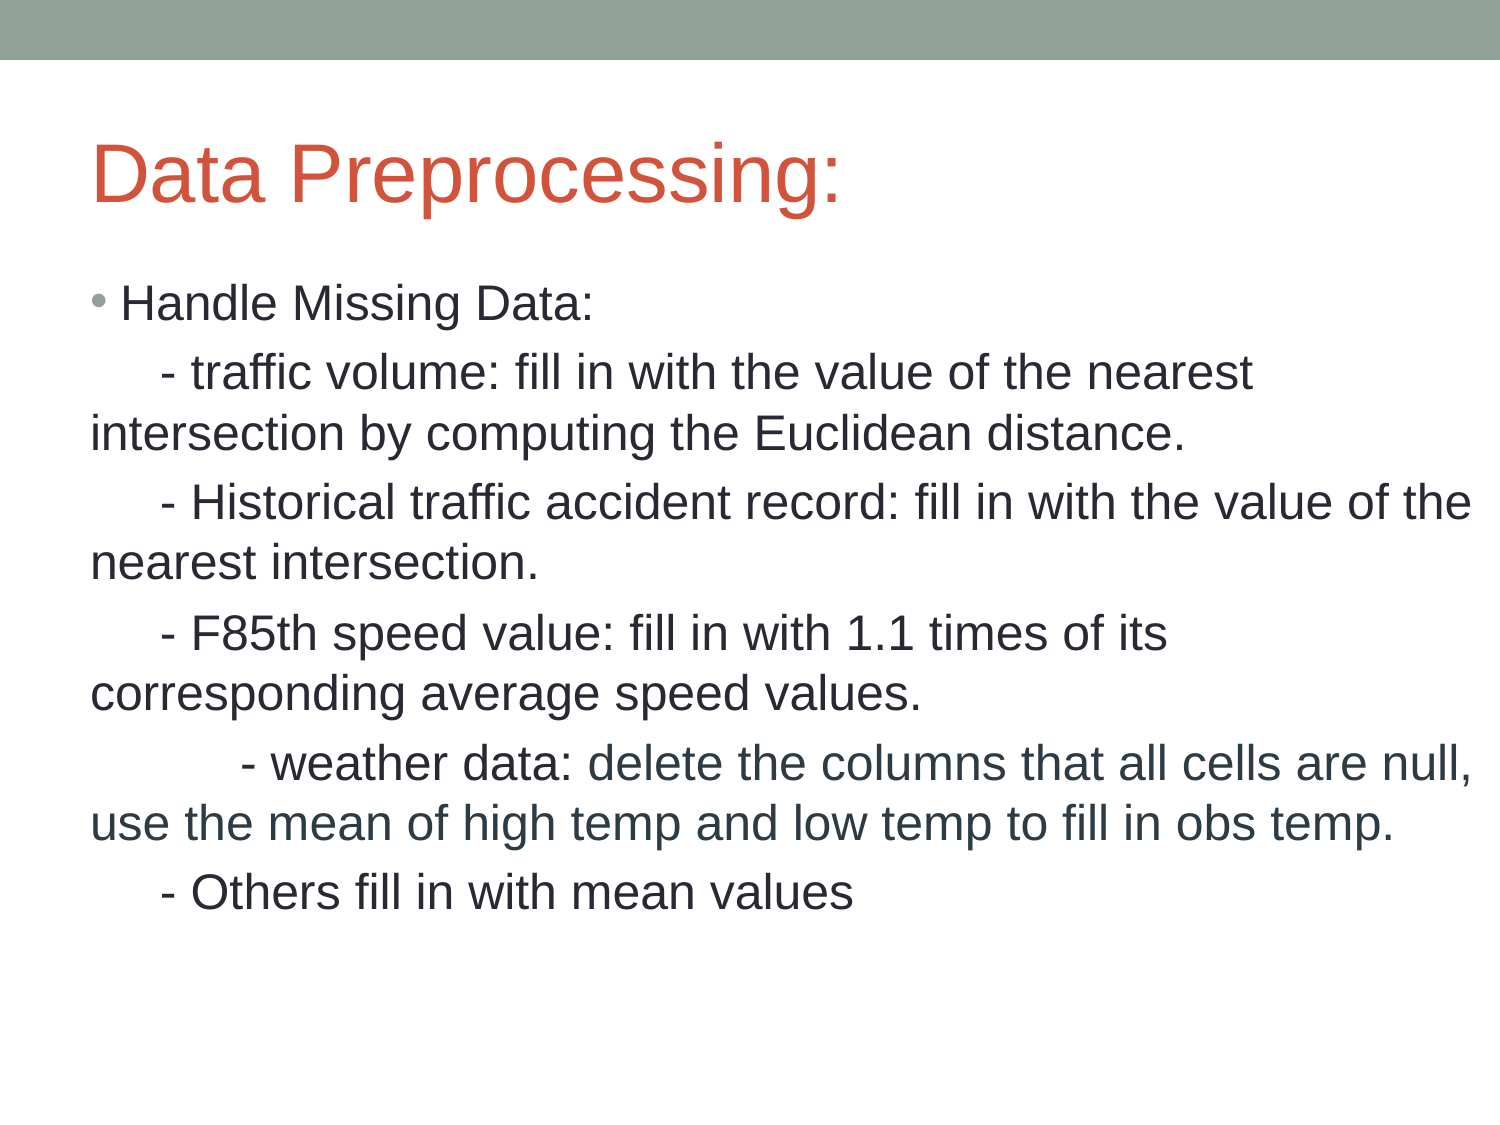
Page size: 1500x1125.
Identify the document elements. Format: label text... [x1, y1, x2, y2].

title Data Preprocessing: [75, 87, 1425, 250]
list Handle Missing Data: - traffic volume: fill in with the value of the nearest intersection by computing the Euclidean distance. - Historical traffic accident record: fill in with the value of the nearest intersection. - F85th speed value: fill in with 1.1 times of its corresponding average speed values. - weather data: delete the columns that all cells are null, use the mean of high temp and low temp to fill in obs temp. - Others fill in with mean values [75, 262, 1500, 1063]
